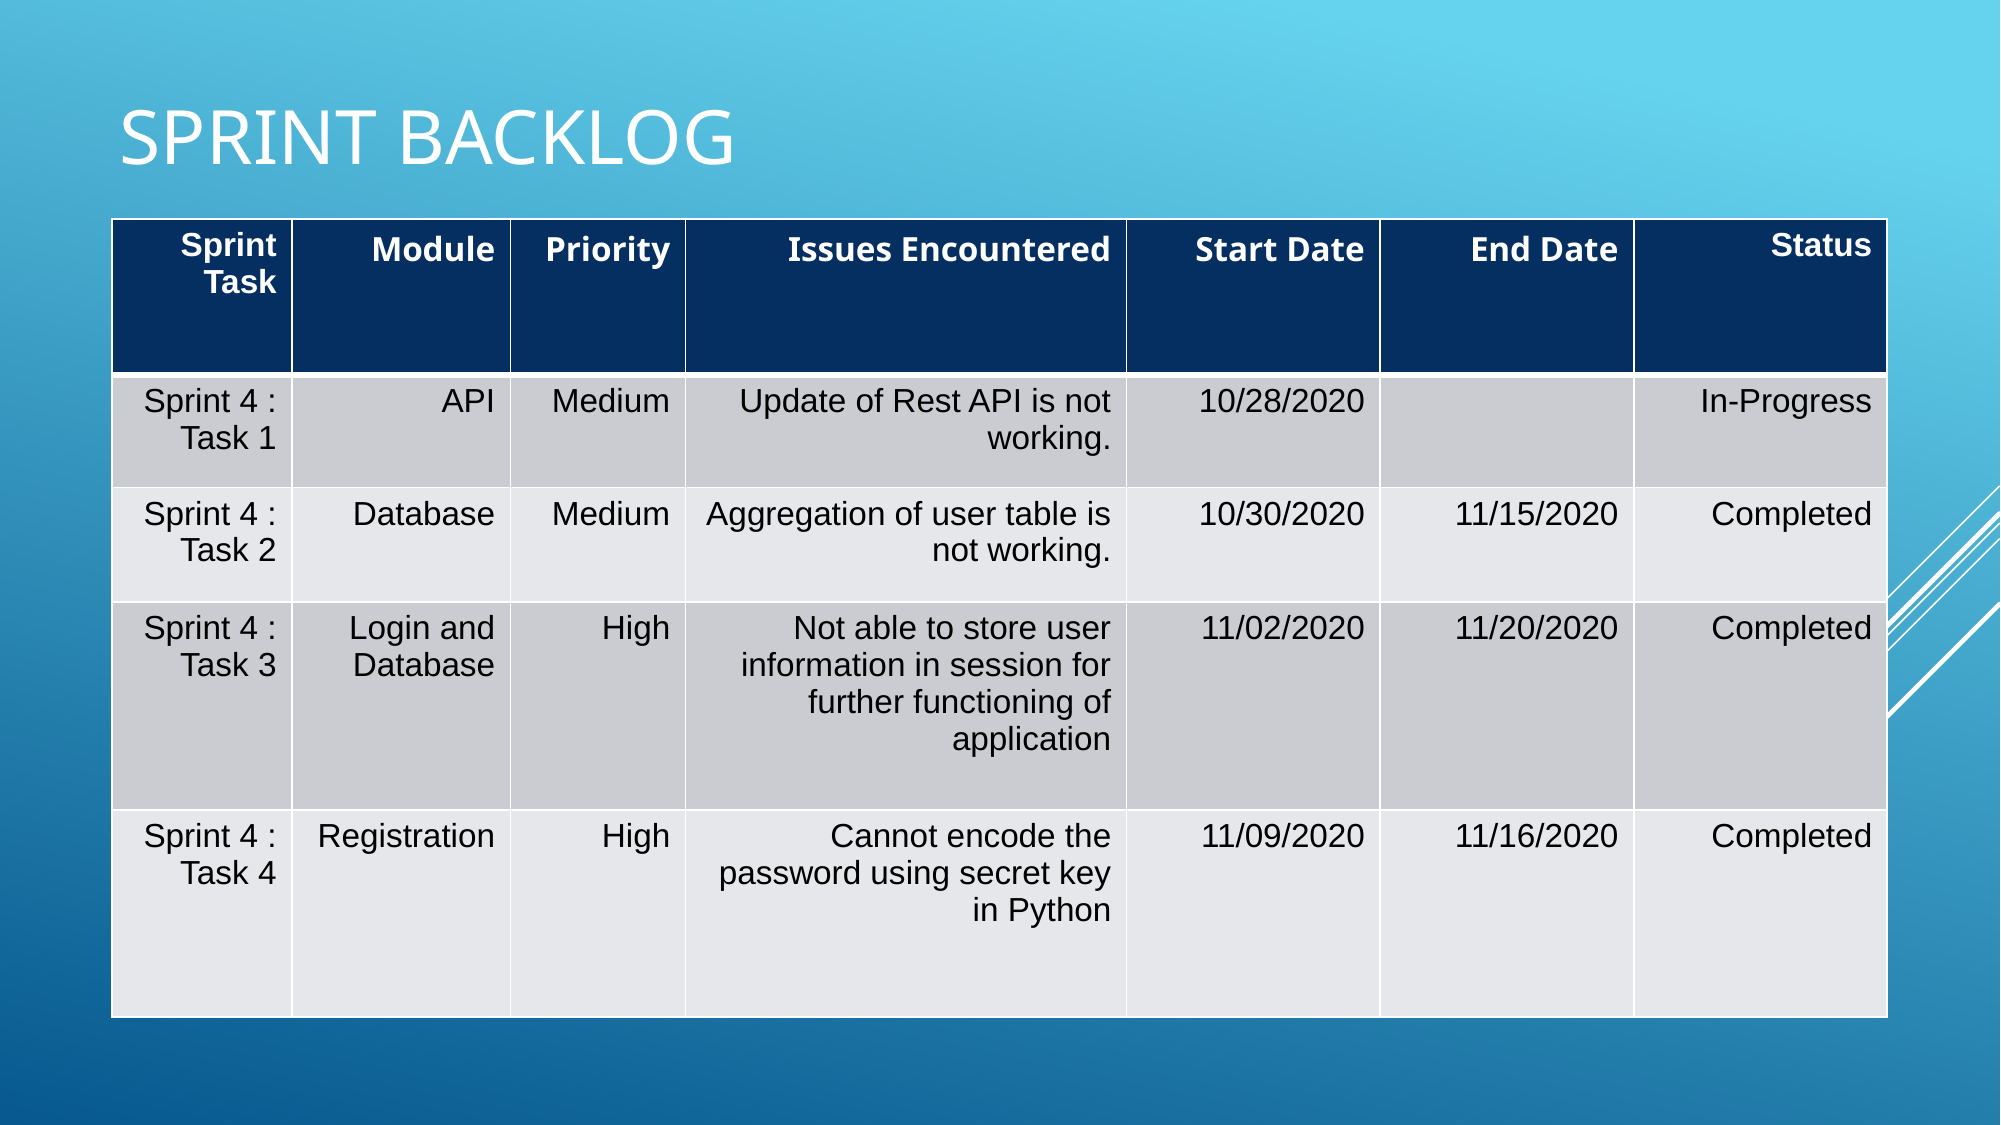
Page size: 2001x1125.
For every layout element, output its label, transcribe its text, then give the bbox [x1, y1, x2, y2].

table_cell Sprint 4 : Task 2 [113, 488, 291, 601]
table_cell 10/30/2020 [1127, 488, 1379, 601]
table_cell 11/15/2020 [1381, 488, 1633, 601]
table_cell In-Progress [1635, 378, 1886, 487]
table_header End Date [1381, 220, 1633, 372]
table_cell Sprint 4 : Task 4 [113, 811, 291, 1016]
table_cell Database [293, 488, 510, 601]
table_cell 11/16/2020 [1381, 811, 1633, 1016]
table_cell Aggregation of user table is not working. [686, 488, 1126, 601]
table_cell Sprint 4 : Task 3 [113, 603, 291, 809]
table_cell High [511, 811, 685, 1016]
table_cell Completed [1635, 603, 1886, 809]
table_header Start Date [1127, 220, 1379, 372]
table_cell Medium [511, 488, 685, 601]
table_cell High [511, 603, 685, 809]
table_header Issues Encountered [686, 220, 1126, 372]
table_header Module [293, 220, 510, 372]
table_cell Completed [1635, 488, 1886, 601]
table_cell 11/02/2020 [1127, 603, 1379, 809]
table_cell Completed [1635, 811, 1886, 1016]
table_cell 11/09/2020 [1127, 811, 1379, 1016]
table_cell Update of Rest API is not working. [686, 378, 1126, 487]
table_cell Not able to store user information in session for further functioning of application [686, 603, 1126, 809]
table_cell 10/28/2020 [1127, 378, 1379, 487]
table_cell 11/20/2020 [1381, 603, 1633, 809]
table_cell [1381, 378, 1633, 487]
table_header Status [1635, 220, 1886, 372]
table_cell Medium [511, 378, 685, 487]
table_cell Cannot encode the password using secret key in Python [686, 811, 1126, 1016]
table_cell Sprint 4 : Task 1 [113, 378, 291, 487]
table_cell API [293, 378, 510, 487]
table_cell Login and Database [293, 603, 510, 809]
title SPRINT BACKLOG [112, 0, 1513, 188]
table_header Sprint Task [113, 220, 291, 372]
table_cell Registration [293, 811, 510, 1016]
table_header Priority [511, 220, 685, 372]
